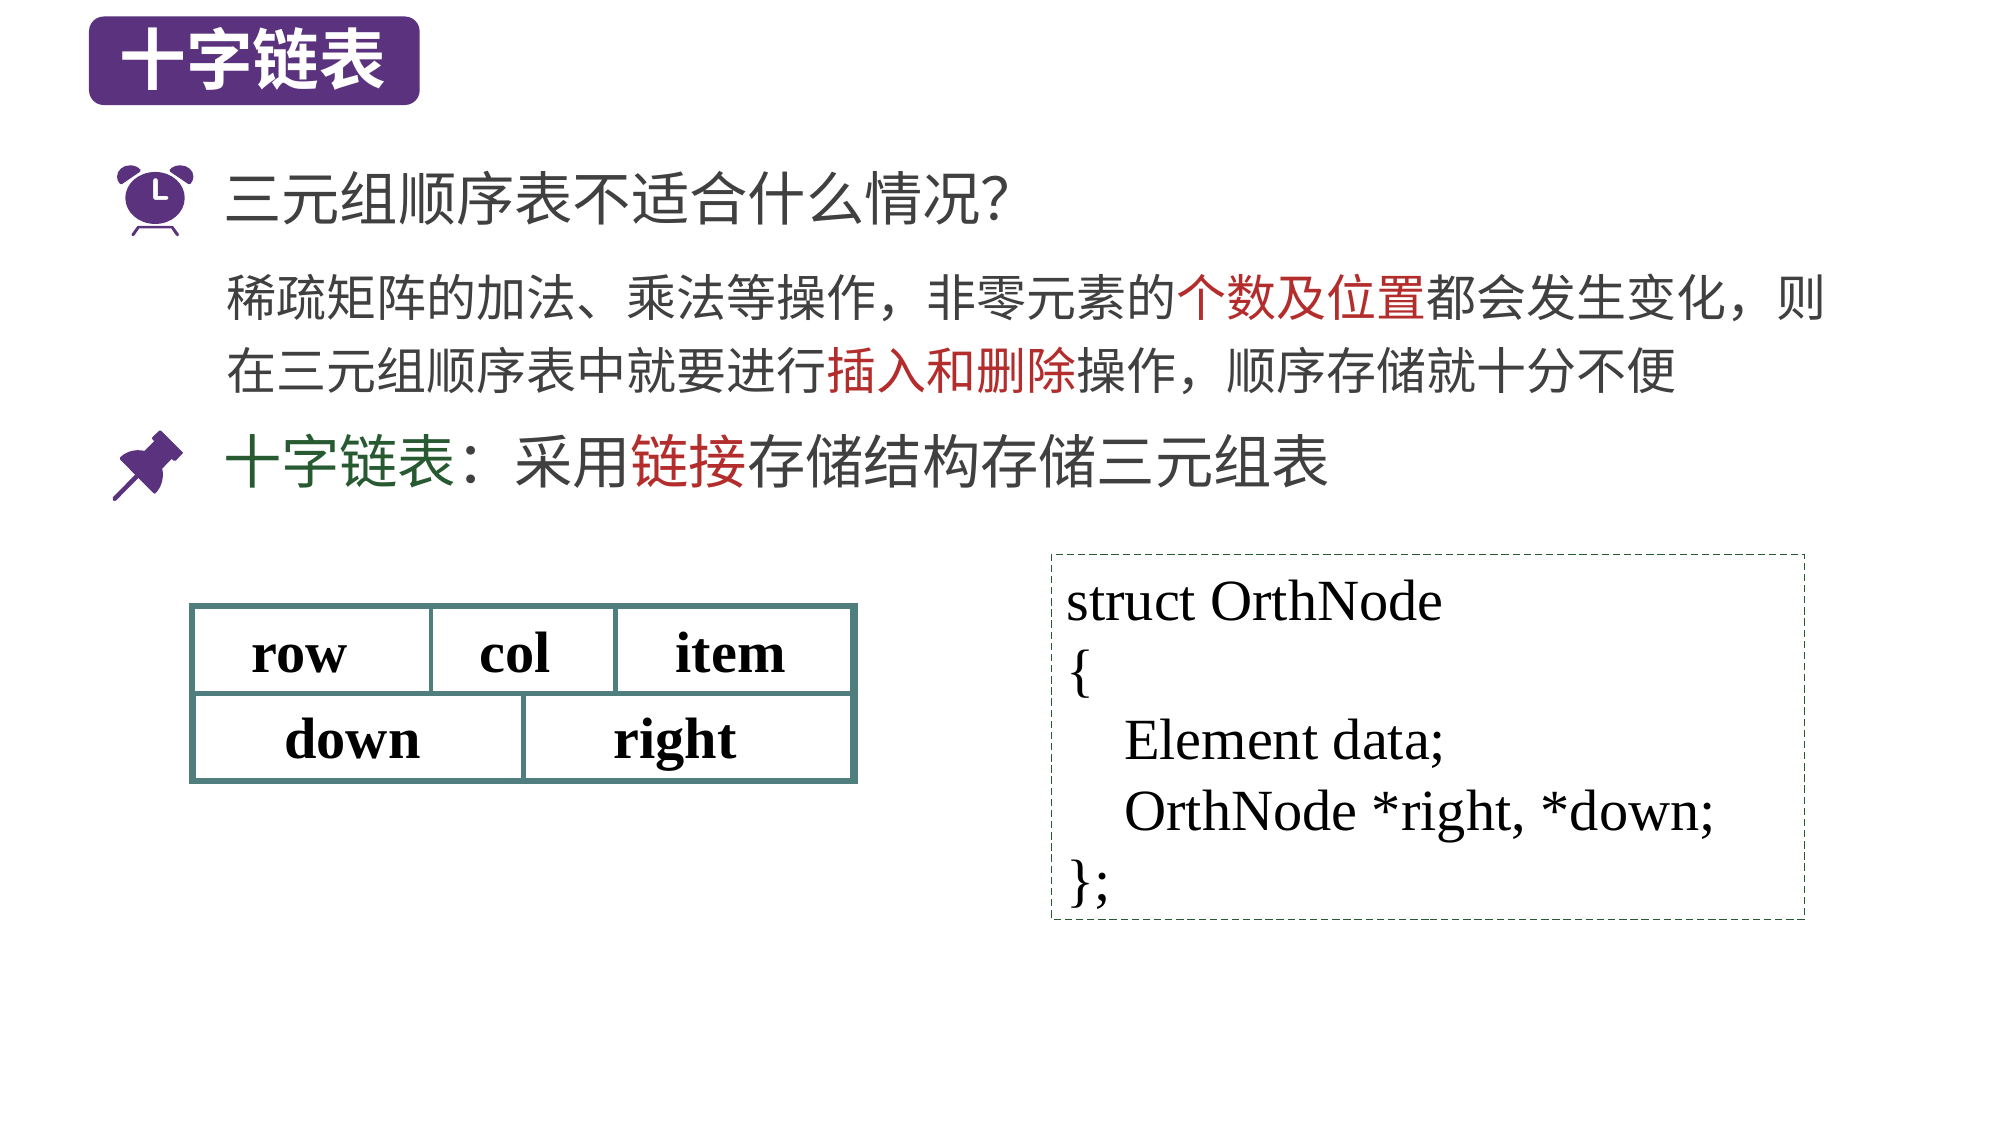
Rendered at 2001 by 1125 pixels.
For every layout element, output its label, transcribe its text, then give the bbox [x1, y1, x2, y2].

text_box [87, 75, 411, 107]
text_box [117, 154, 1298, 241]
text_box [192, 605, 855, 781]
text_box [112, 417, 1969, 504]
text_box [0, 0, 2000, 75]
text_box 十字链表 [104, 75, 418, 105]
text_box struct OrthNode { Element data; OrthNode *right, *down; }; [1051, 554, 1805, 920]
text_box 稀疏矩阵的加法、乘法等操作，非零元素的个数及位置都会发生变化，则在三元组顺序表中就要进行插入和删除操作，顺序存储就十分不便 [211, 246, 1842, 407]
